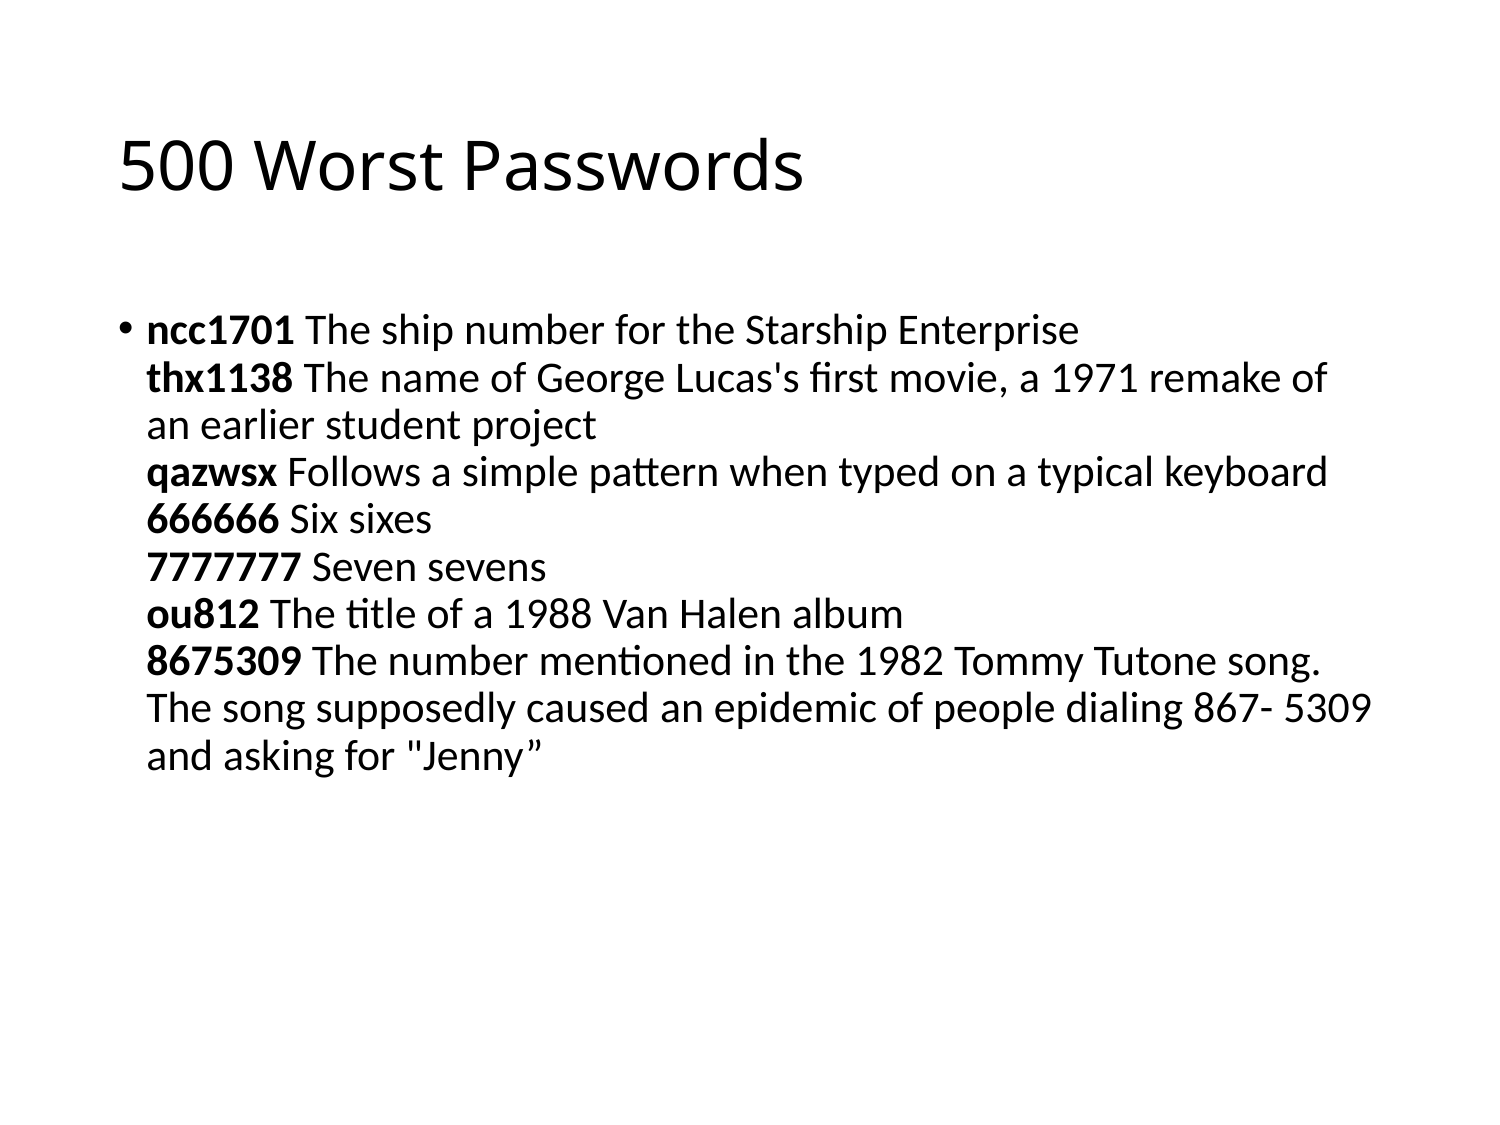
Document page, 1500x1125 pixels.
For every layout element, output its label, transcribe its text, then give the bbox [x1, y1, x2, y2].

title 500 Worst Passwords [103, 59, 1397, 278]
list ncc1701 The ship number for the Starship Enterprise thx1138 The name of George Lucas's first movie, a 1971 remake of an earlier student project qazwsx Follows a simple pattern when typed on a typical keyboard 666666 Six sixes 7777777 Seven sevens ou812 The title of a 1988 Van Halen album 8675309 The number mentioned in the 1982 Tommy Tutone song. The song supposedly caused an epidemic of people dialing 867- 5309 and asking for "Jenny” [103, 299, 1397, 1014]
